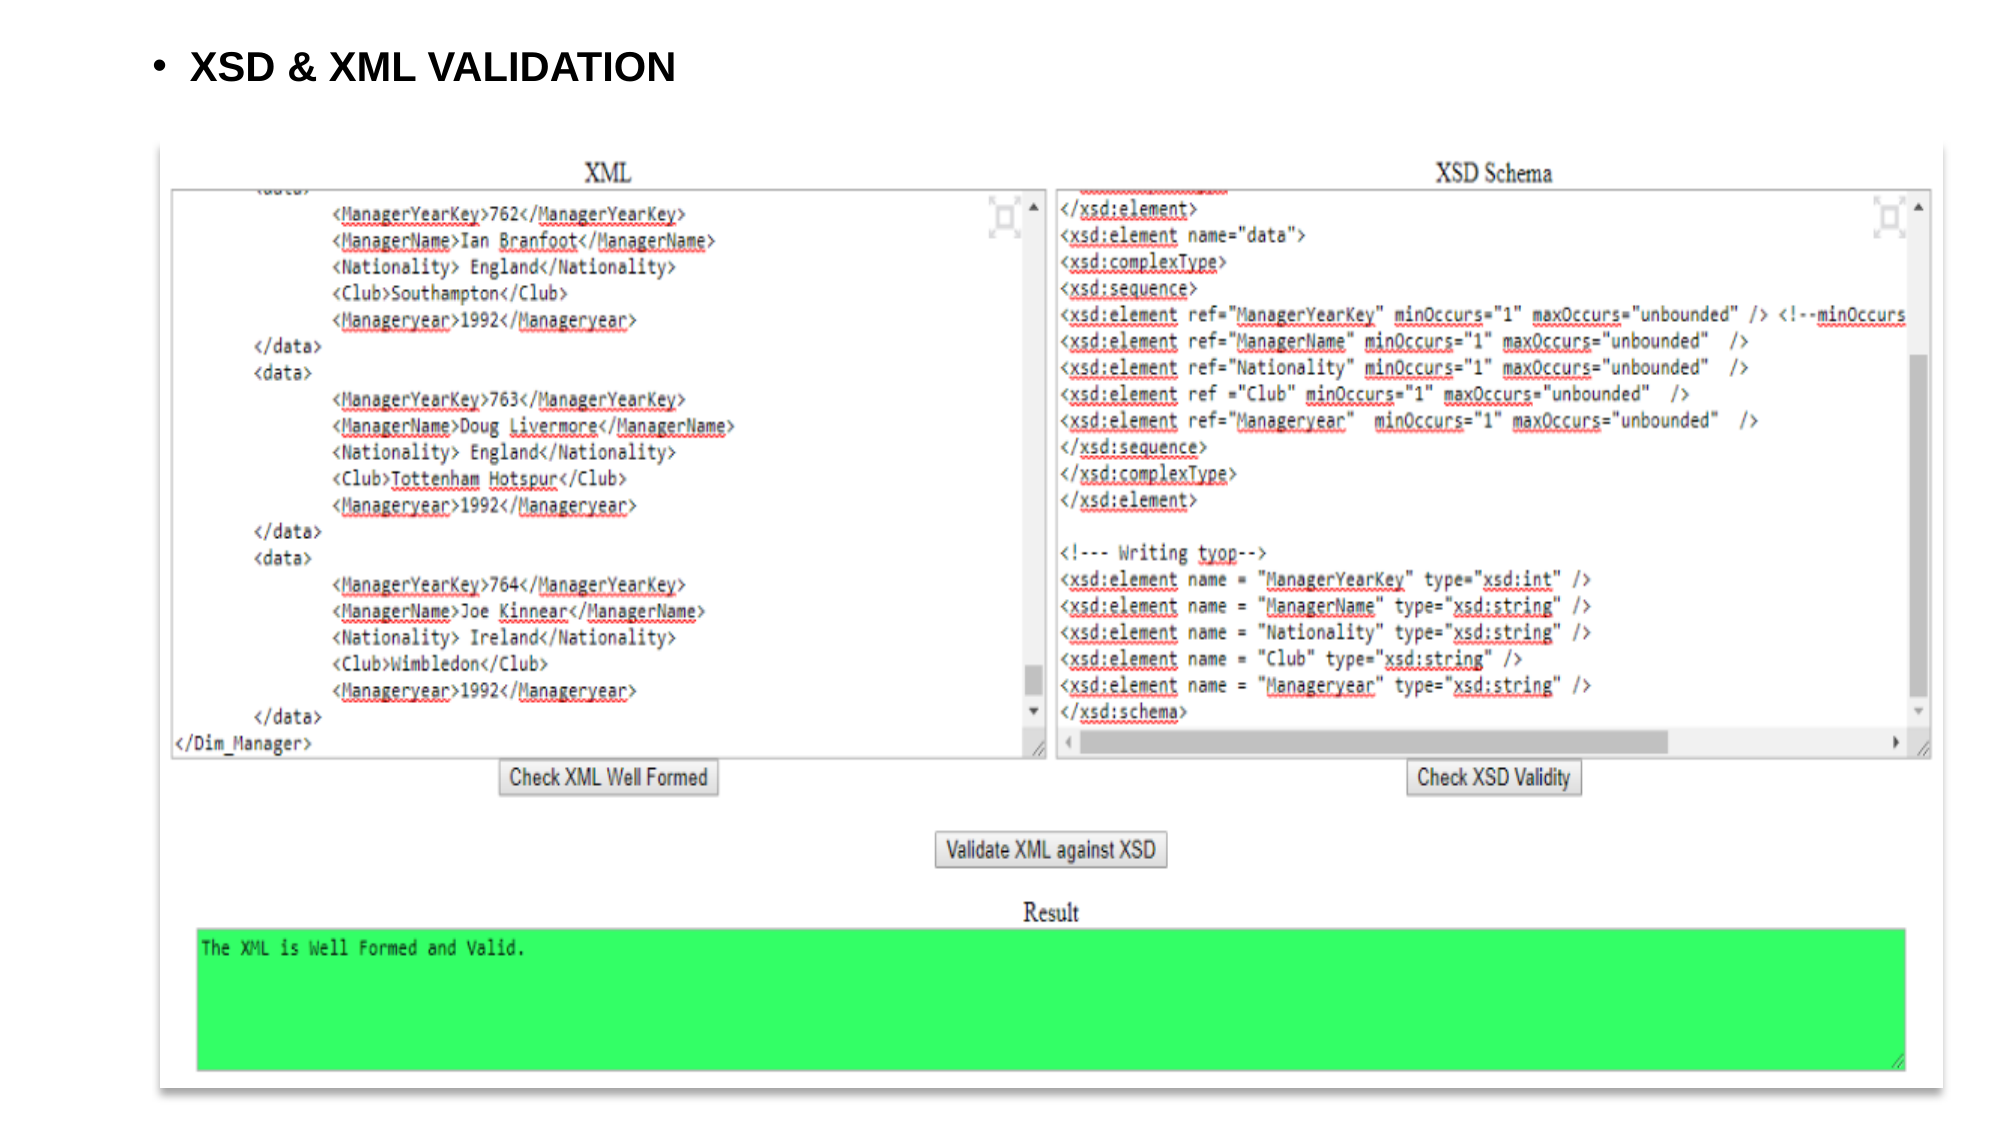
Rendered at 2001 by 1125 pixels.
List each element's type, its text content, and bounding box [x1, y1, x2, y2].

list XSD & XML VALIDATION [137, 37, 1863, 1125]
picture [160, 140, 1943, 1088]
